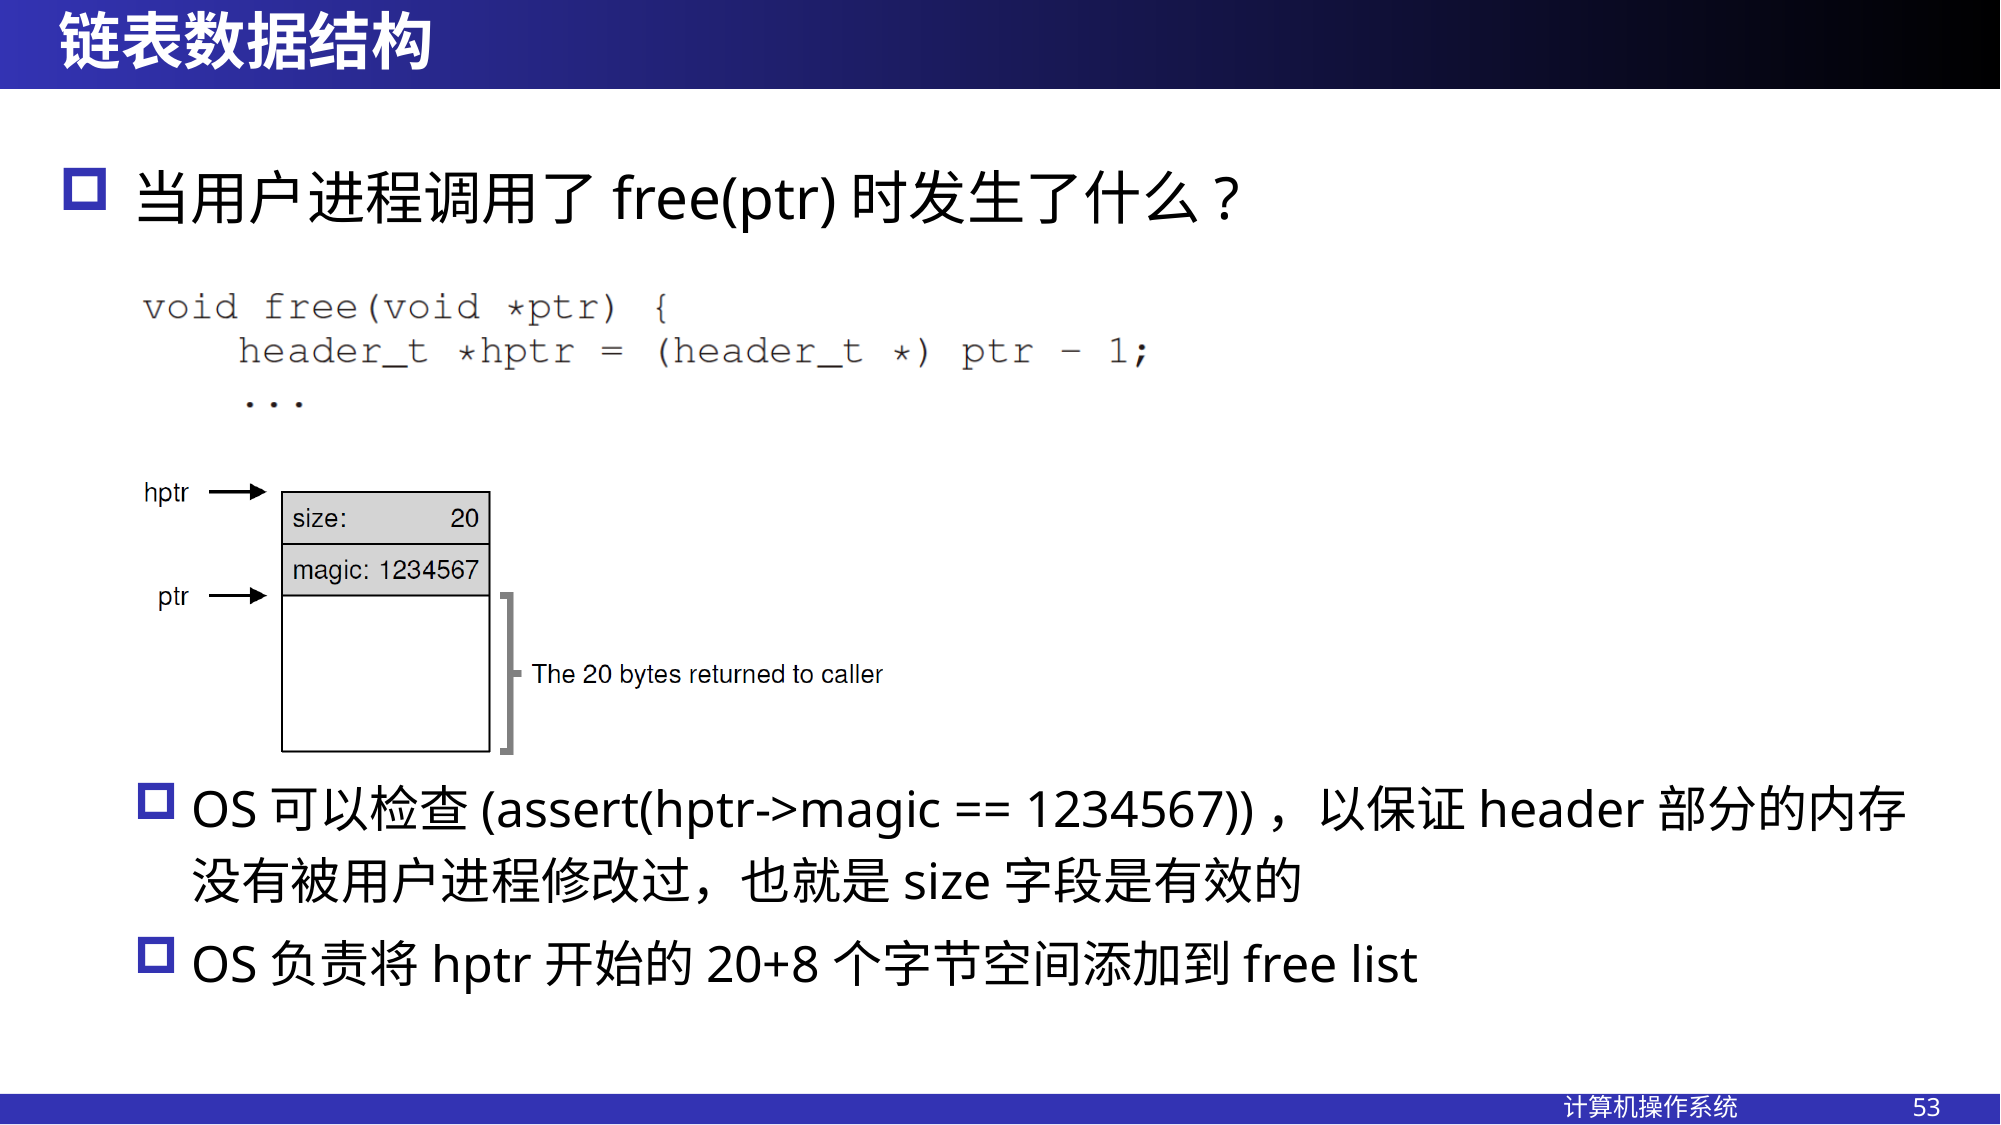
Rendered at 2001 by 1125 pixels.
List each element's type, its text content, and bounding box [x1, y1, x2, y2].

slide_number 计算机操作系统 53 [0, 1093, 2000, 1125]
picture [119, 456, 908, 768]
title 链表数据结构 [0, 0, 2000, 88]
picture [119, 268, 1185, 442]
list 当用户进程调用了free(ptr)时发生了什么? OS可以检查(assert(hptr->magic == 1234567))，以保证header部分的内存没有被用户进程修改过，也就是size字段是有效的 OS负责将hptr开始的20+8个字节空间添加到free list [0, 88, 2000, 1093]
